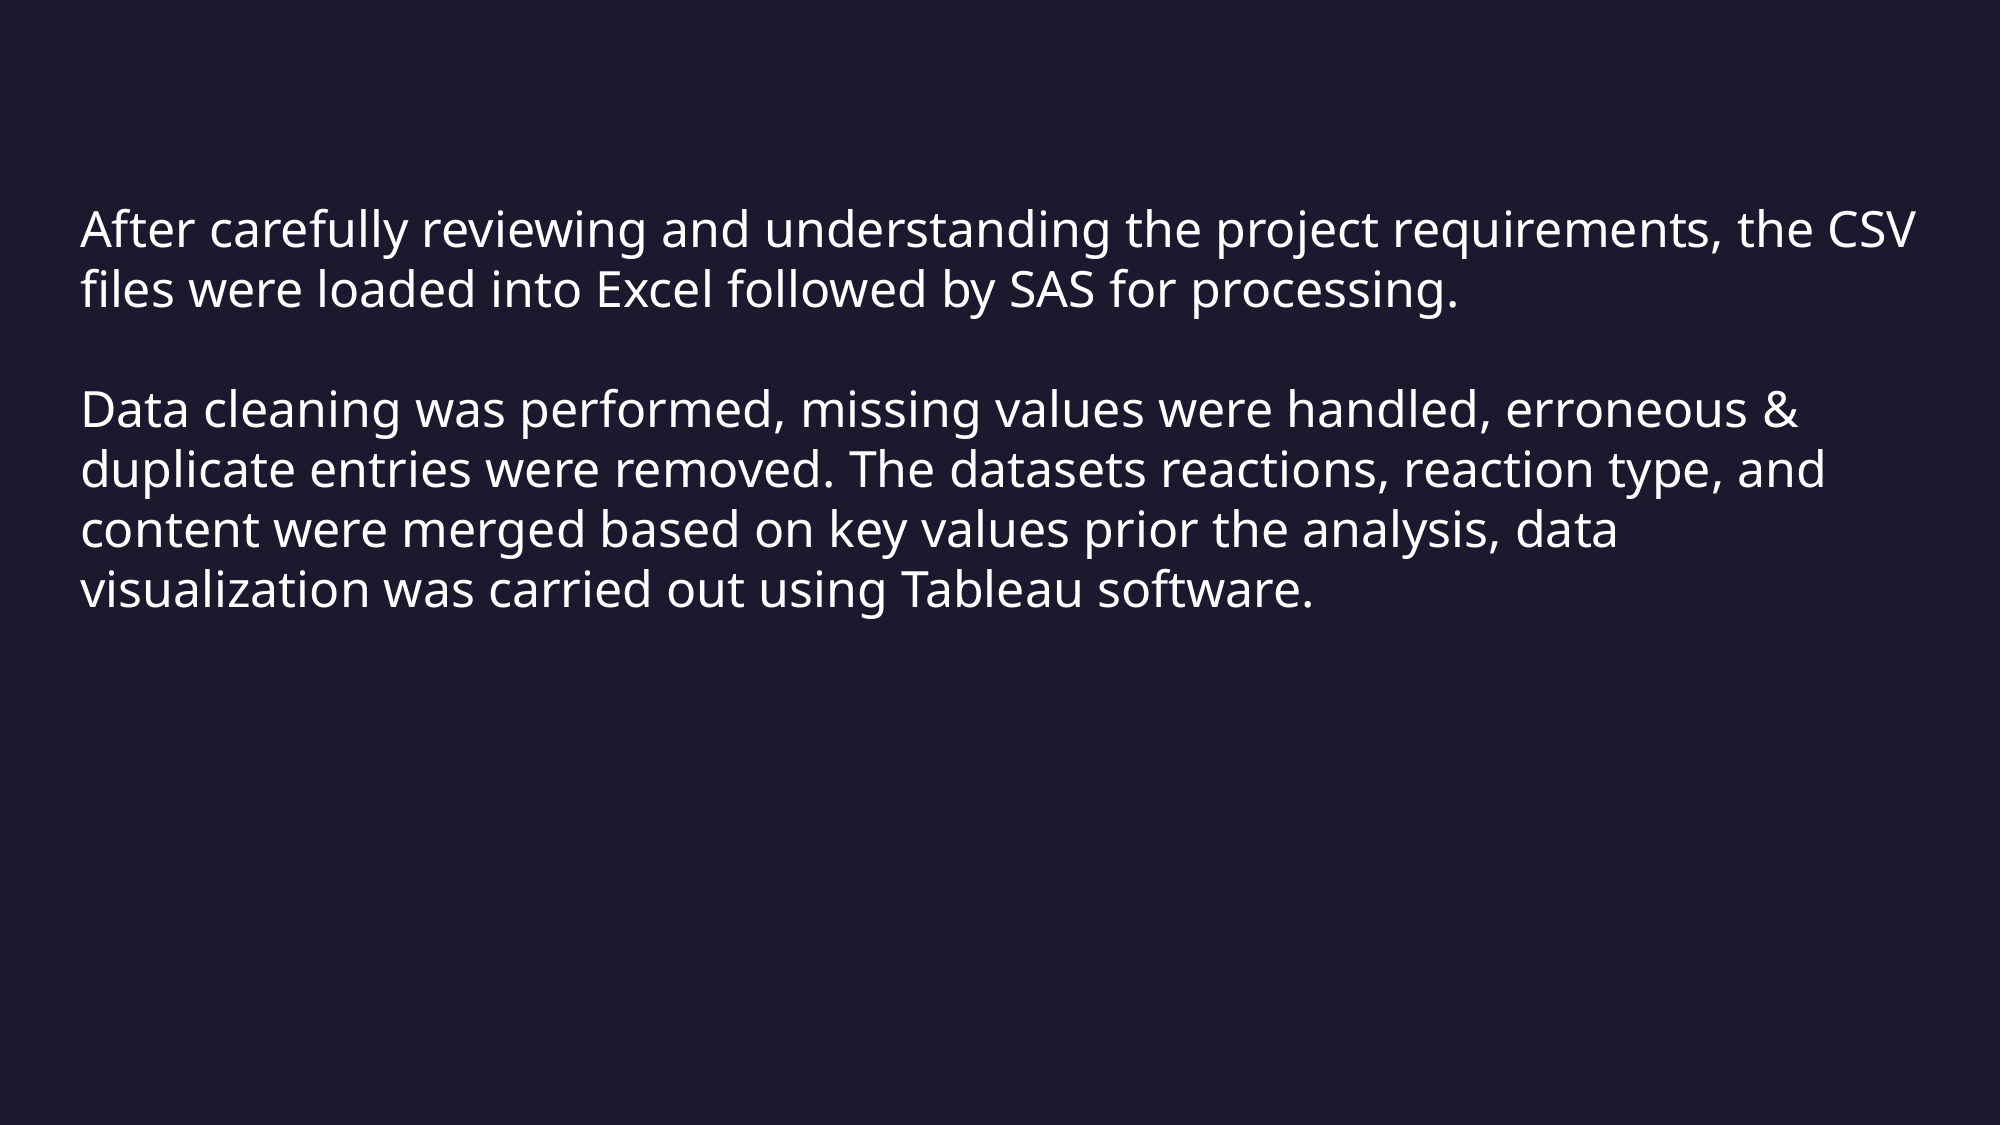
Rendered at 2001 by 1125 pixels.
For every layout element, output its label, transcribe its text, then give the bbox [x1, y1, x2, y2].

text_box After carefully reviewing and understanding the project requirements, the CSV files were loaded into Excel followed by SAS for processing. Data cleaning was performed, missing values were handled, erroneous & duplicate entries were removed. The datasets reactions, reaction type, and content were merged based on key values prior the analysis, data visualization was carried out using Tableau software. [64, 100, 1934, 941]
